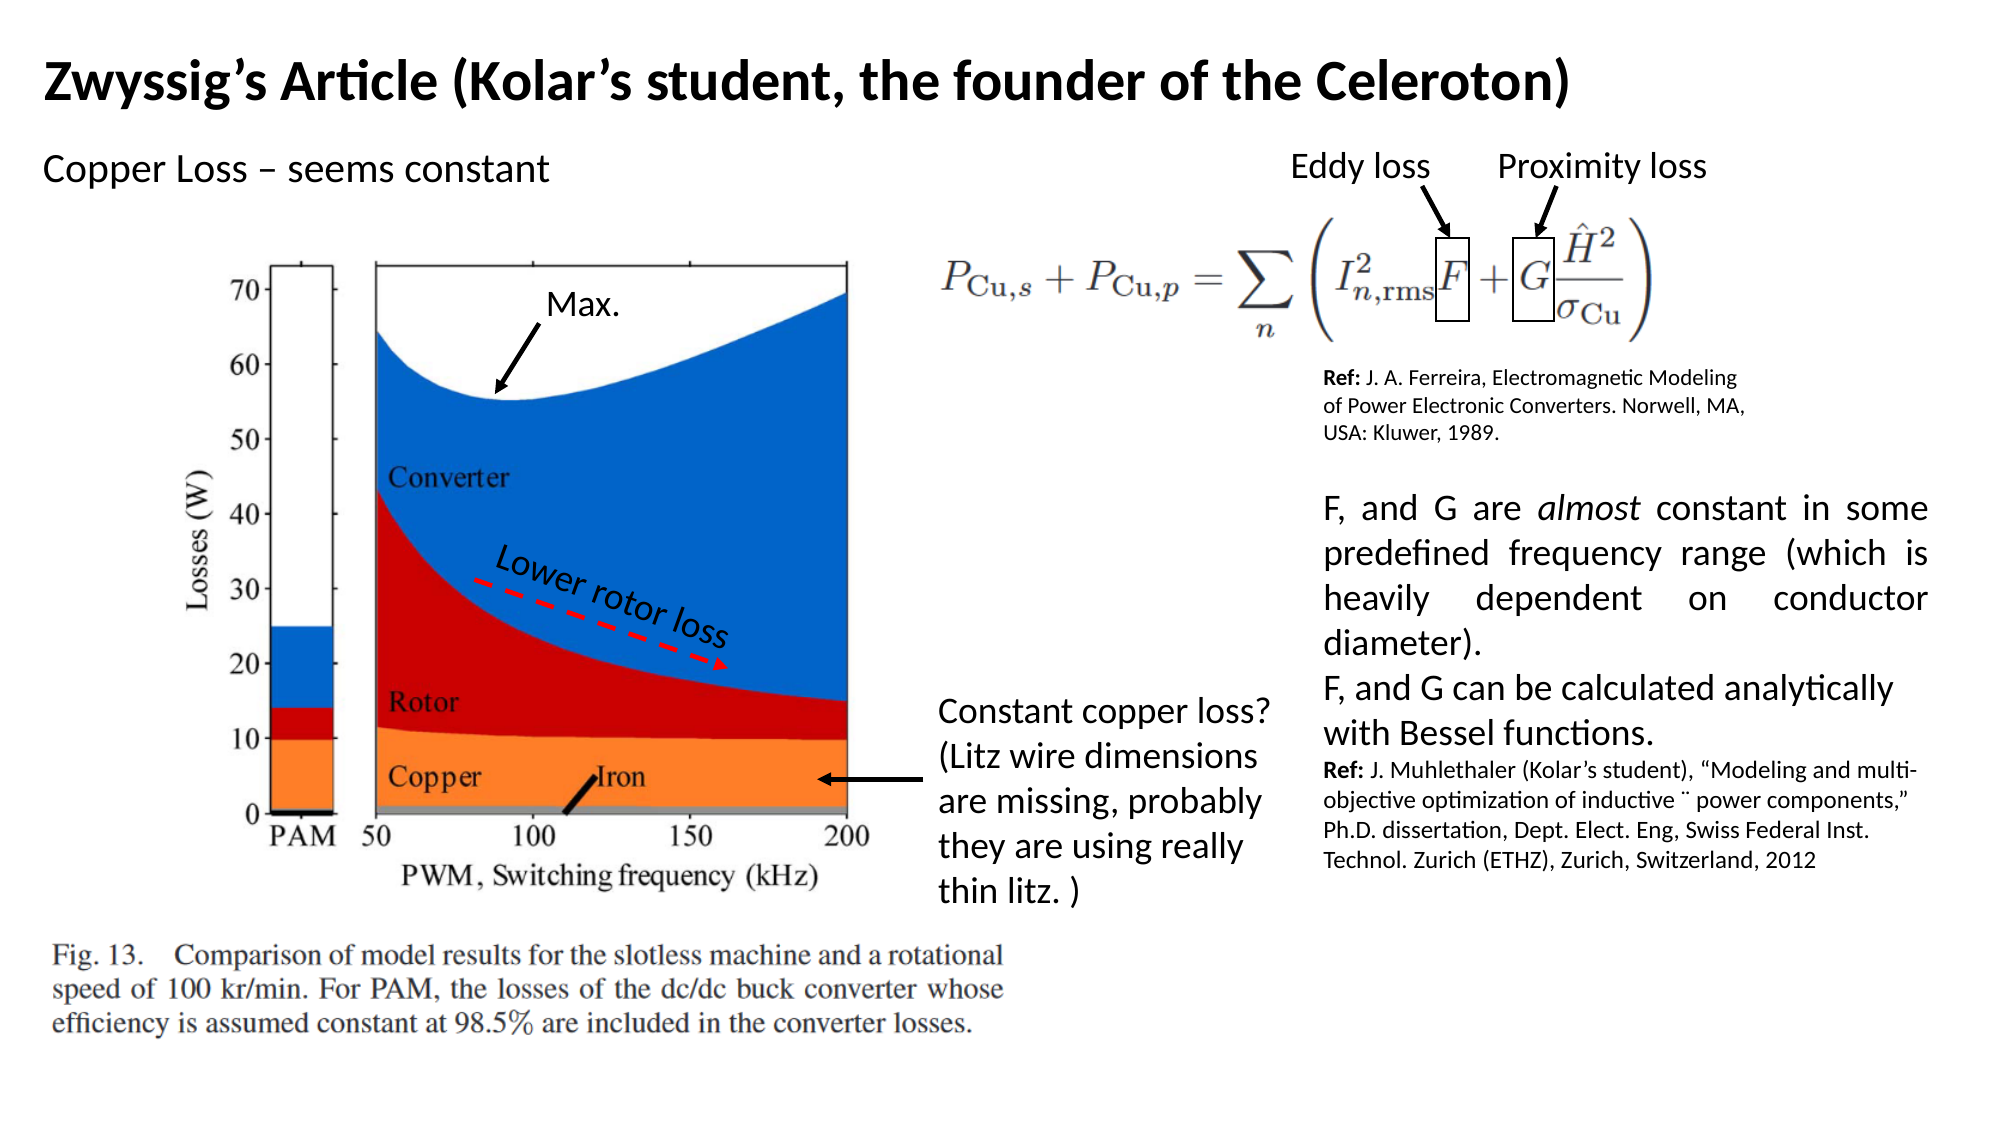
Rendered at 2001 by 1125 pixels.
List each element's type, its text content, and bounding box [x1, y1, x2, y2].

text_box Constant copper loss? (Litz wire dimensions are missing, probably they are using really thin litz. ) [1029, 678, 1315, 919]
text_box Zwyssig’s Article (Kolar’s student, the founder of the Celeroton) [30, 34, 1588, 120]
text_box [1422, 185, 1451, 239]
text_box Proximity loss [1482, 133, 1723, 194]
picture [3, 193, 1674, 1054]
text_box Ref: J. A. Ferreira, Electromagnetic Modeling of Power Electronic Converters. Norwell, MA, USA: Kluwer, 1989. [1308, 355, 1771, 453]
text_box Eddy loss [1275, 133, 1447, 193]
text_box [474, 579, 729, 669]
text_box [494, 323, 540, 395]
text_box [1535, 185, 1557, 239]
text_box F, and G are almost constant in some predefined frequency range (which is heavily dependent on conductor diameter). F, and G can be calculated analytically with Bessel functions. Ref: J. Muhlethaler (Kolar’s student), “Modeling and multi-objective optimization of inductive ¨ power components,” Ph.D. dissertation, Dept. Elect. Eng, Swiss Federal Inst. Technol. Zurich (ETHZ), Zurich, Switzerland, 2012 [1308, 476, 1944, 881]
text_box Copper Loss – seems constant [28, 133, 566, 199]
